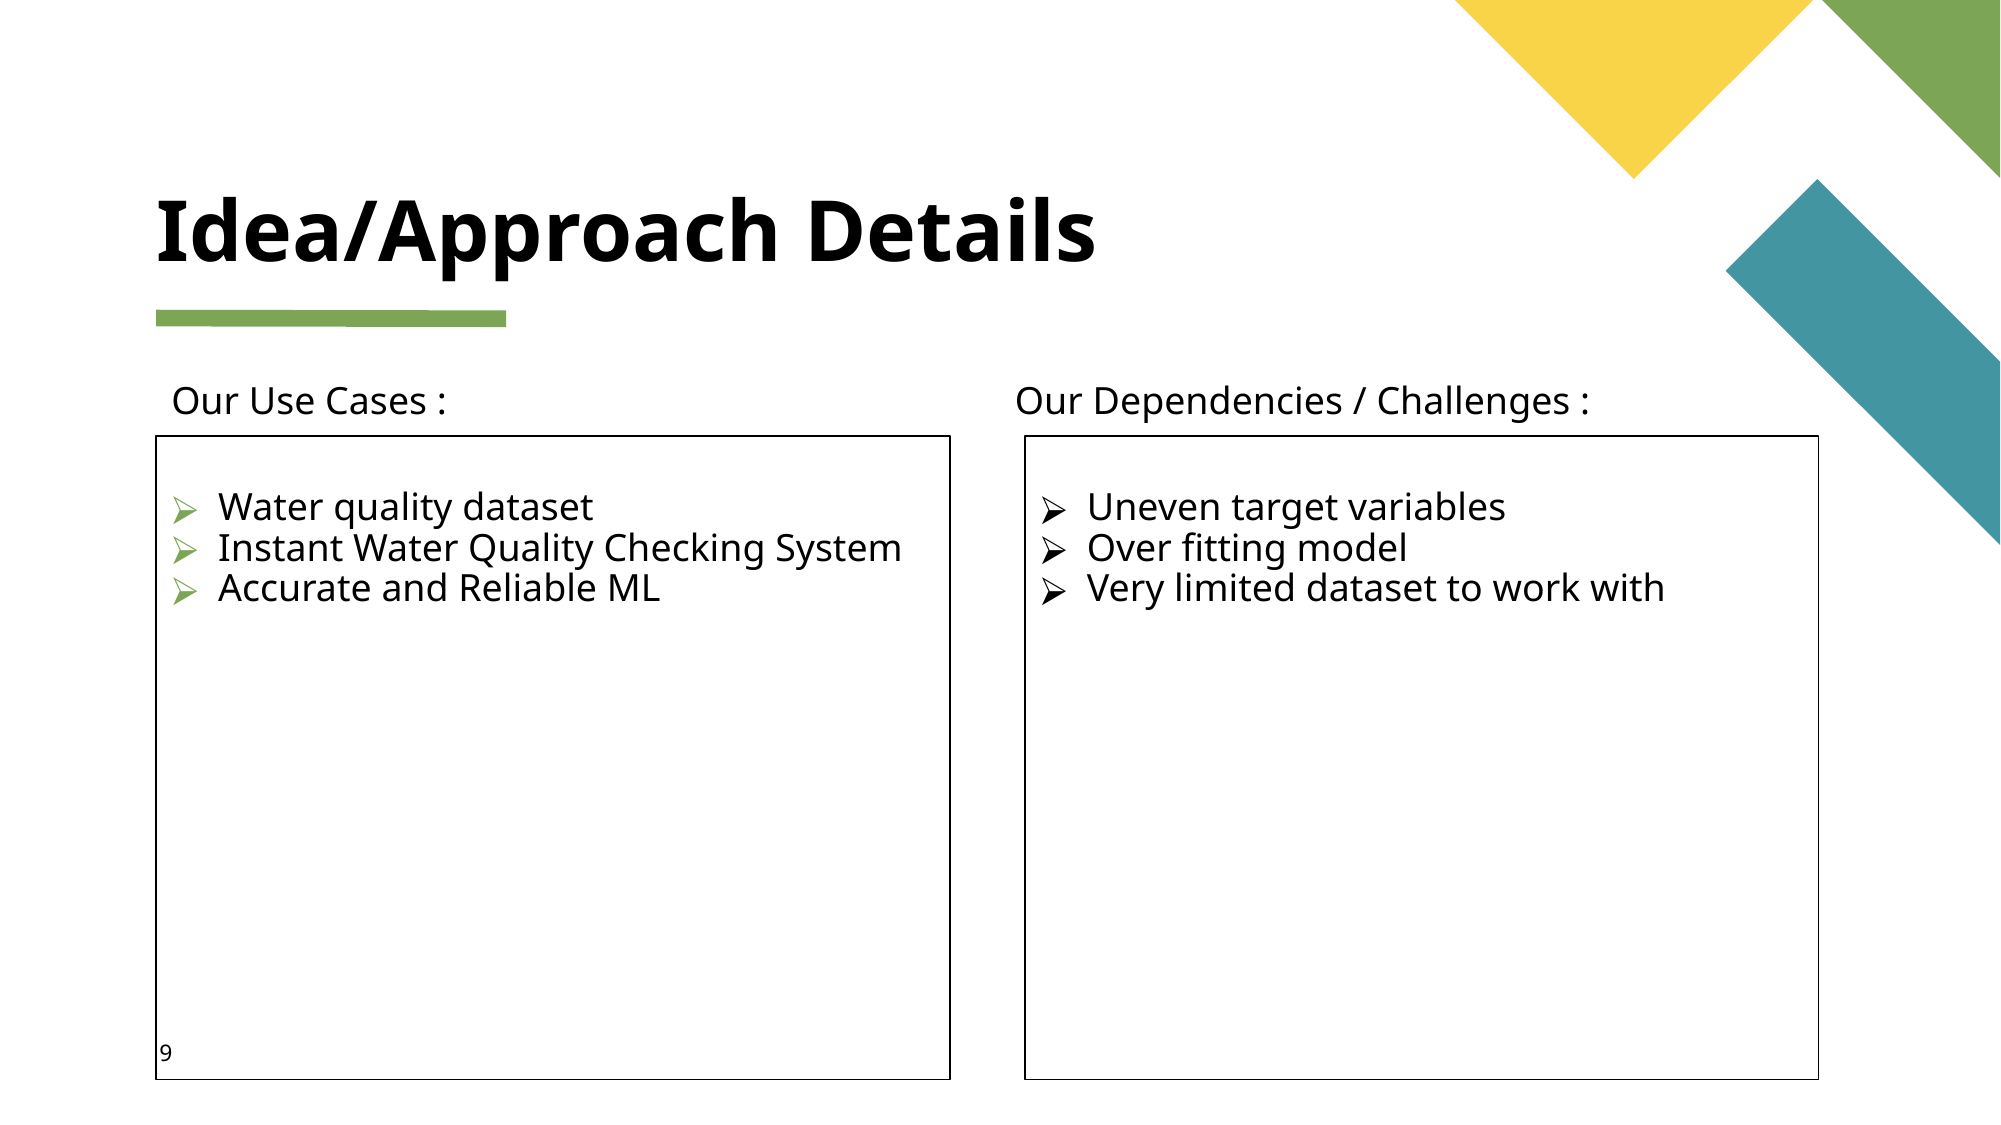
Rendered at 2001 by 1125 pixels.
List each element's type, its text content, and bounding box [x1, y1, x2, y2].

text_box Our Dependencies / Challenges : [999, 374, 1844, 427]
slide_number 9 [159, 1038, 246, 1080]
list Our Use Cases : [156, 375, 950, 427]
list Water quality dataset Instant Water Quality Checking System Accurate and Reliable ML [156, 435, 950, 1080]
title Idea/Approach Details [156, 179, 1105, 280]
text_box Uneven target variables Over fitting model Very limited dataset to work with [1025, 435, 1819, 1080]
